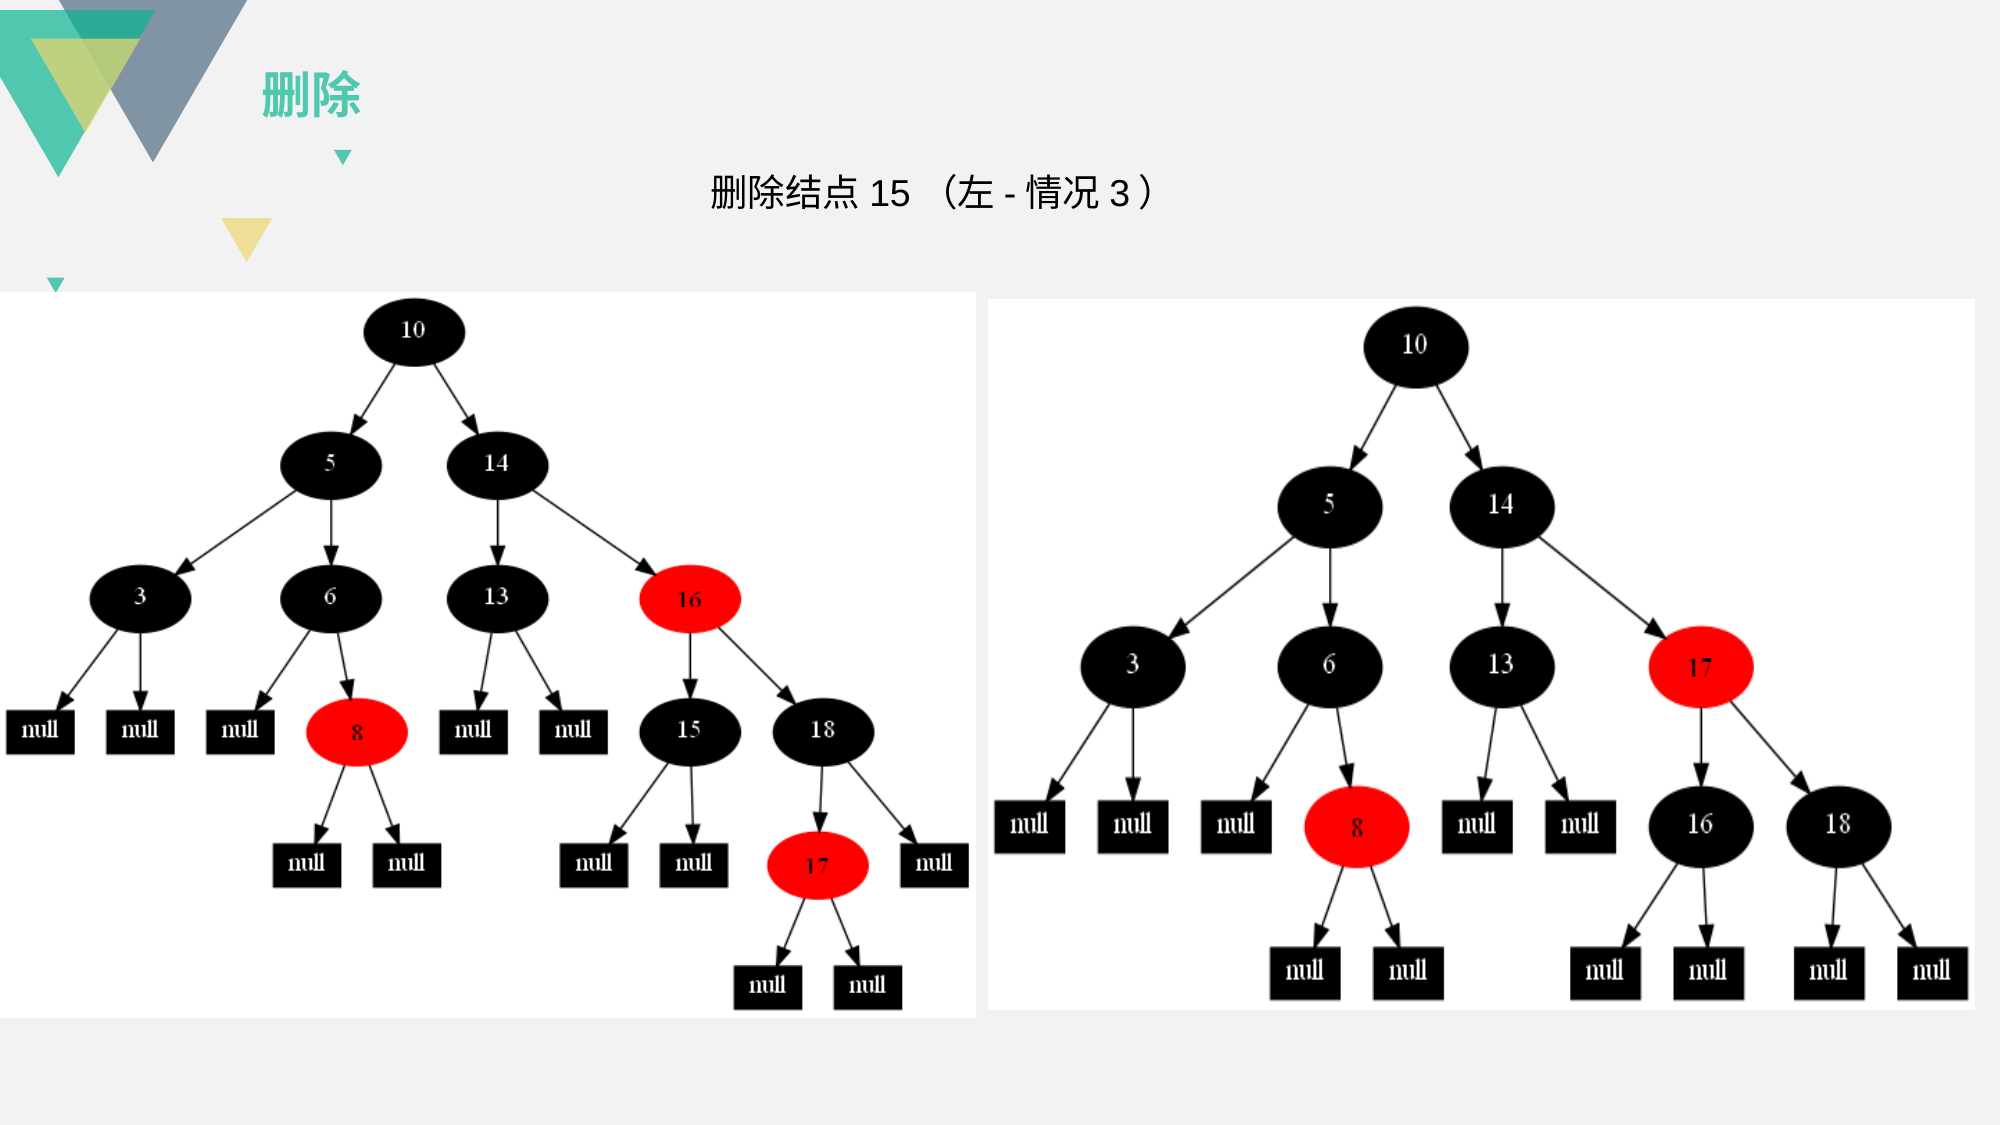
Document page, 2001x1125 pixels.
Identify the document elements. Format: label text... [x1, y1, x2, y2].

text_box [325, 196, 1964, 240]
text_box 删除结点15（左-情况3） [695, 161, 1192, 196]
text_box 删除 [352, 26, 1134, 132]
picture [0, 292, 976, 1018]
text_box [0, 0, 352, 292]
picture [988, 299, 1975, 1010]
